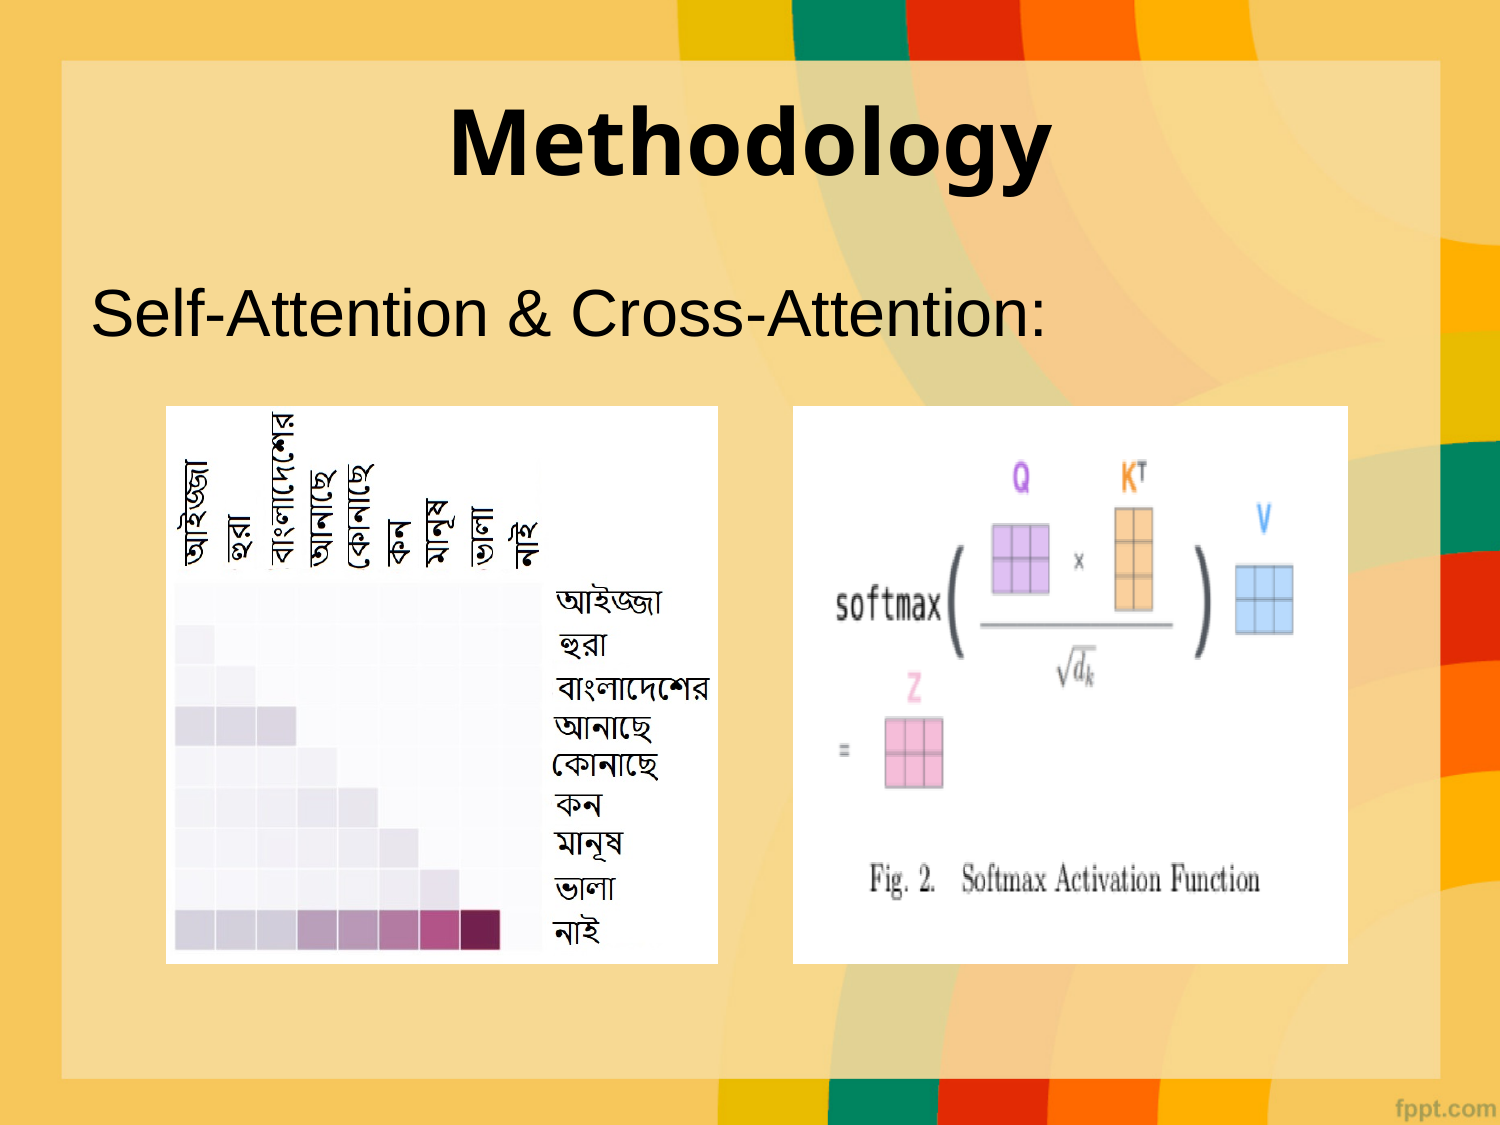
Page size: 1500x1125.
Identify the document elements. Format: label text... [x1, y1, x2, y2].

title Methodology [75, 45, 1425, 233]
picture [0, 0, 1500, 1125]
list Self-Attention & Cross-Attention: [75, 262, 1425, 1005]
